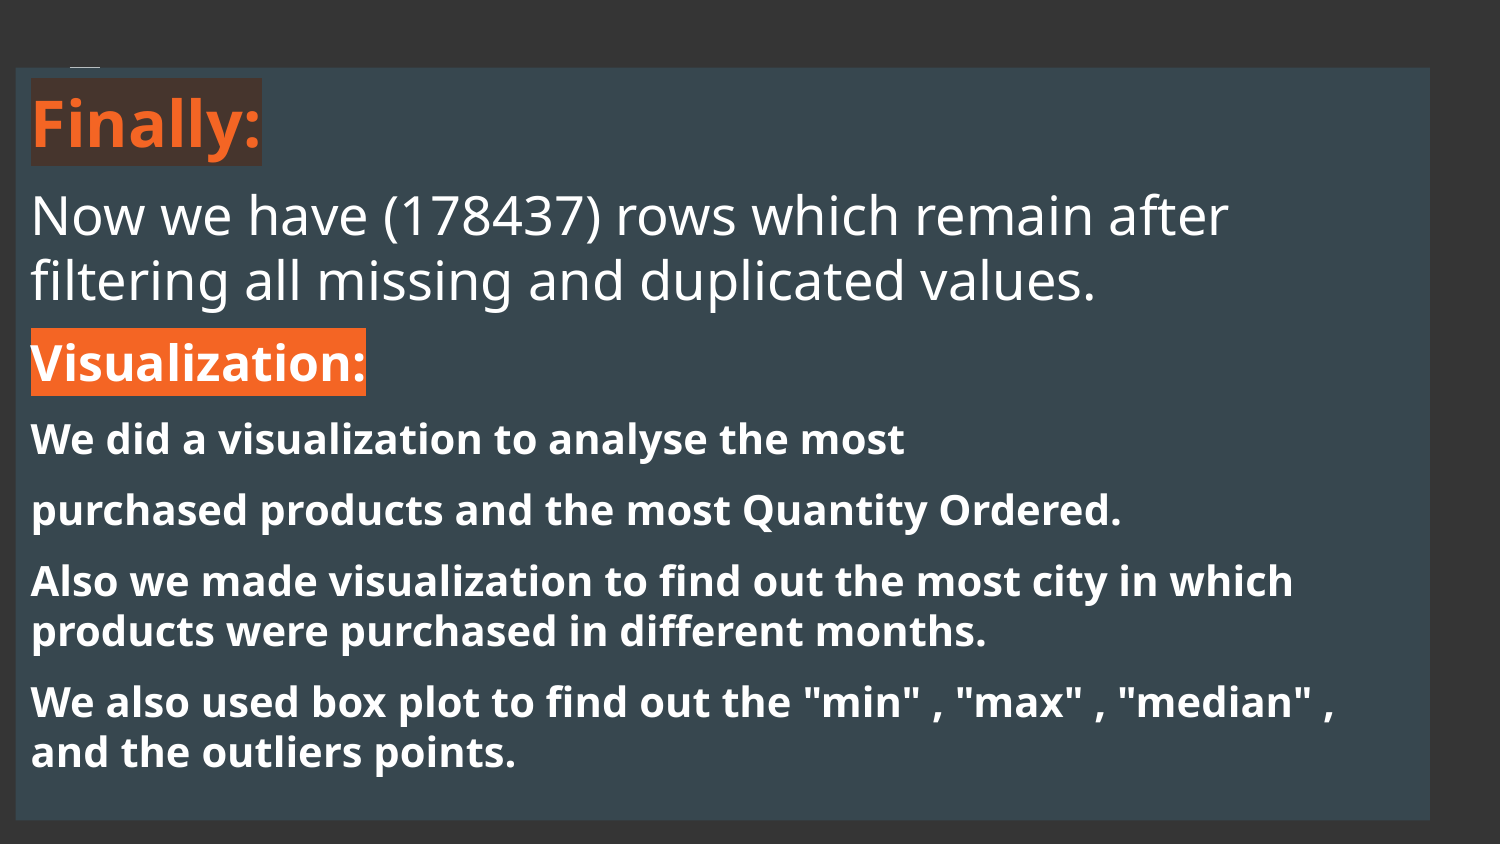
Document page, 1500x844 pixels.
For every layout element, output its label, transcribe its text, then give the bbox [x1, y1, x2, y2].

title Finally: Now we have (178437) rows which remain after filtering all missing and duplicated values. Visualization: We did a visualization to analyse the most purchased products and the most Quantity Ordered. Also we made visualization to find out the most city in which products were purchased in different months. We also used box plot to find out the "min" , "max" , "median" , and the outliers points. [15, 67, 1430, 821]
